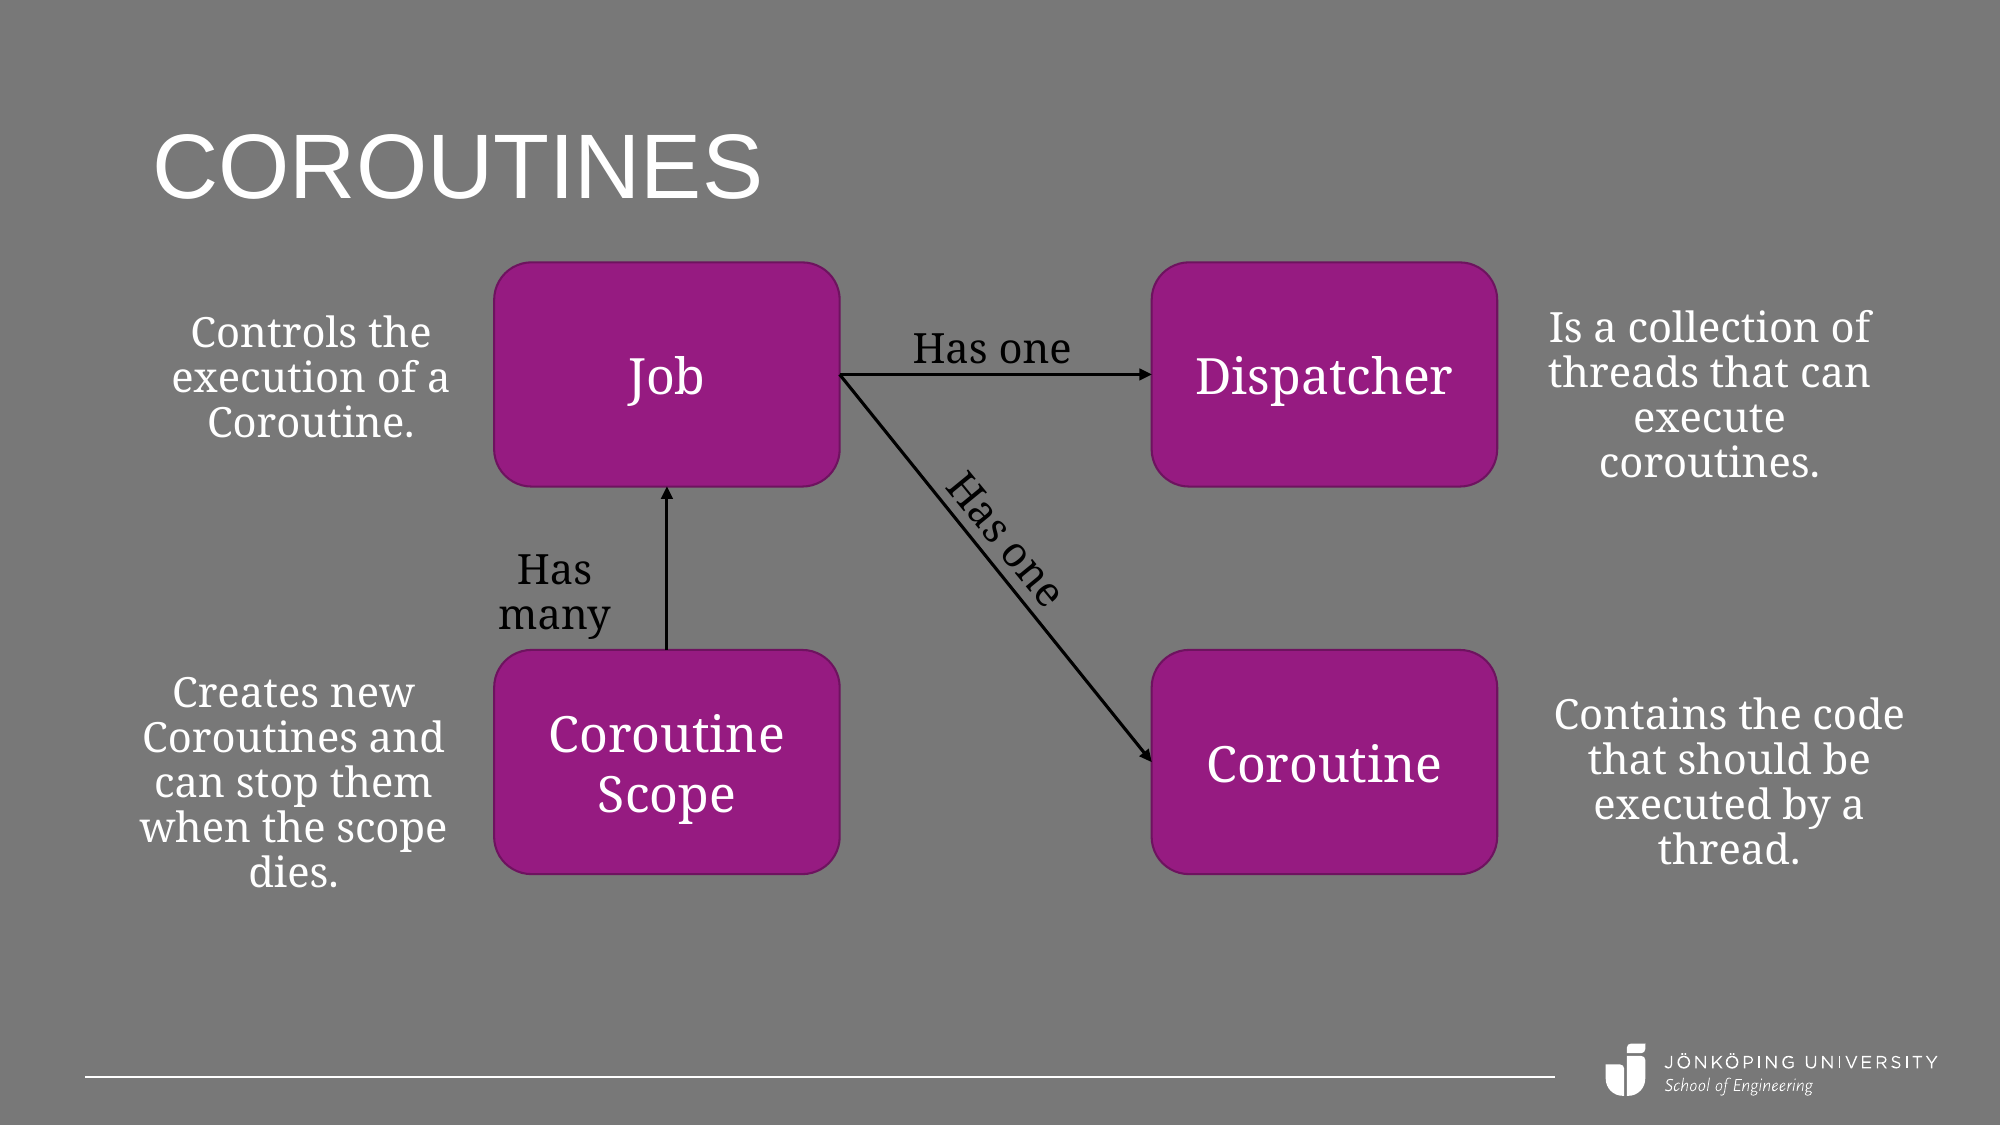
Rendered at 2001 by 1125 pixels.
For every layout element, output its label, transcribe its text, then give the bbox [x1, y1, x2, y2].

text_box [839, 374, 1152, 763]
text_box Is a collection of threads that can execute coroutines. [1516, 298, 1902, 494]
list Contains the code that should be executed by a thread. [1517, 686, 1942, 1125]
text_box Coroutine [1150, 648, 1499, 876]
text_box Controls the execution of a Coroutine. [129, 304, 493, 455]
title Coroutines [137, 59, 1863, 278]
text_box Dispatcher [1150, 261, 1499, 488]
text_box Has one [892, 319, 1092, 373]
text_box Job [493, 261, 841, 488]
text_box Has many [441, 540, 666, 646]
text_box Coroutine Scope [495, 648, 841, 876]
text_box Creates new Coroutines and can stop them when the scope dies. [92, 663, 495, 904]
